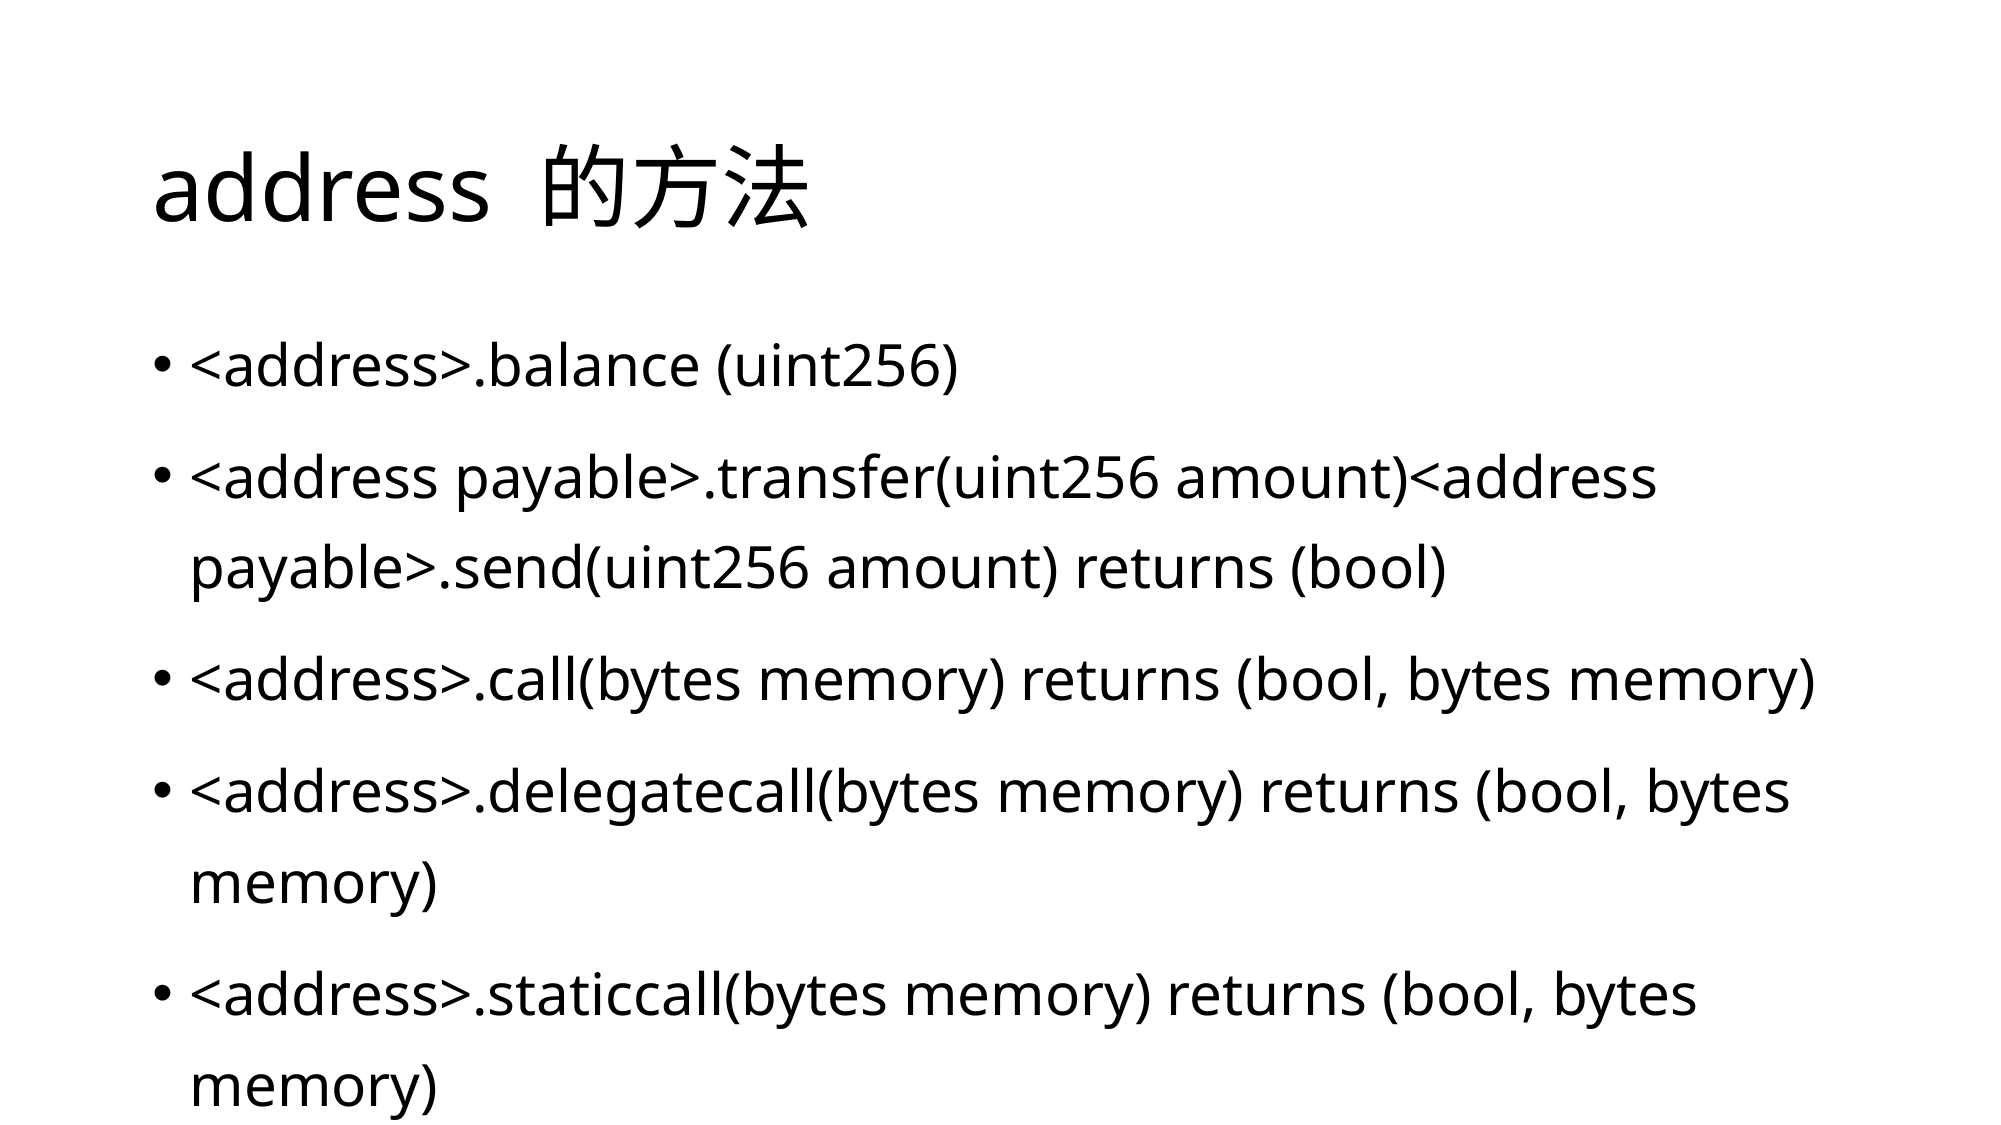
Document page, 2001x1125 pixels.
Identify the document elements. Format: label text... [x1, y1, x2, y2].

title address 的方法 [137, 59, 1863, 278]
list <address>.balance (uint256) <address payable>.transfer(uint256 amount)<address payable>.send(uint256 amount) returns (bool) <address>.call(bytes memory) returns (bool, bytes memory) <address>.delegatecall(bytes memory) returns (bool, bytes memory) <address>.staticcall(bytes memory) returns (bool, bytes memory) [137, 299, 1863, 1014]
